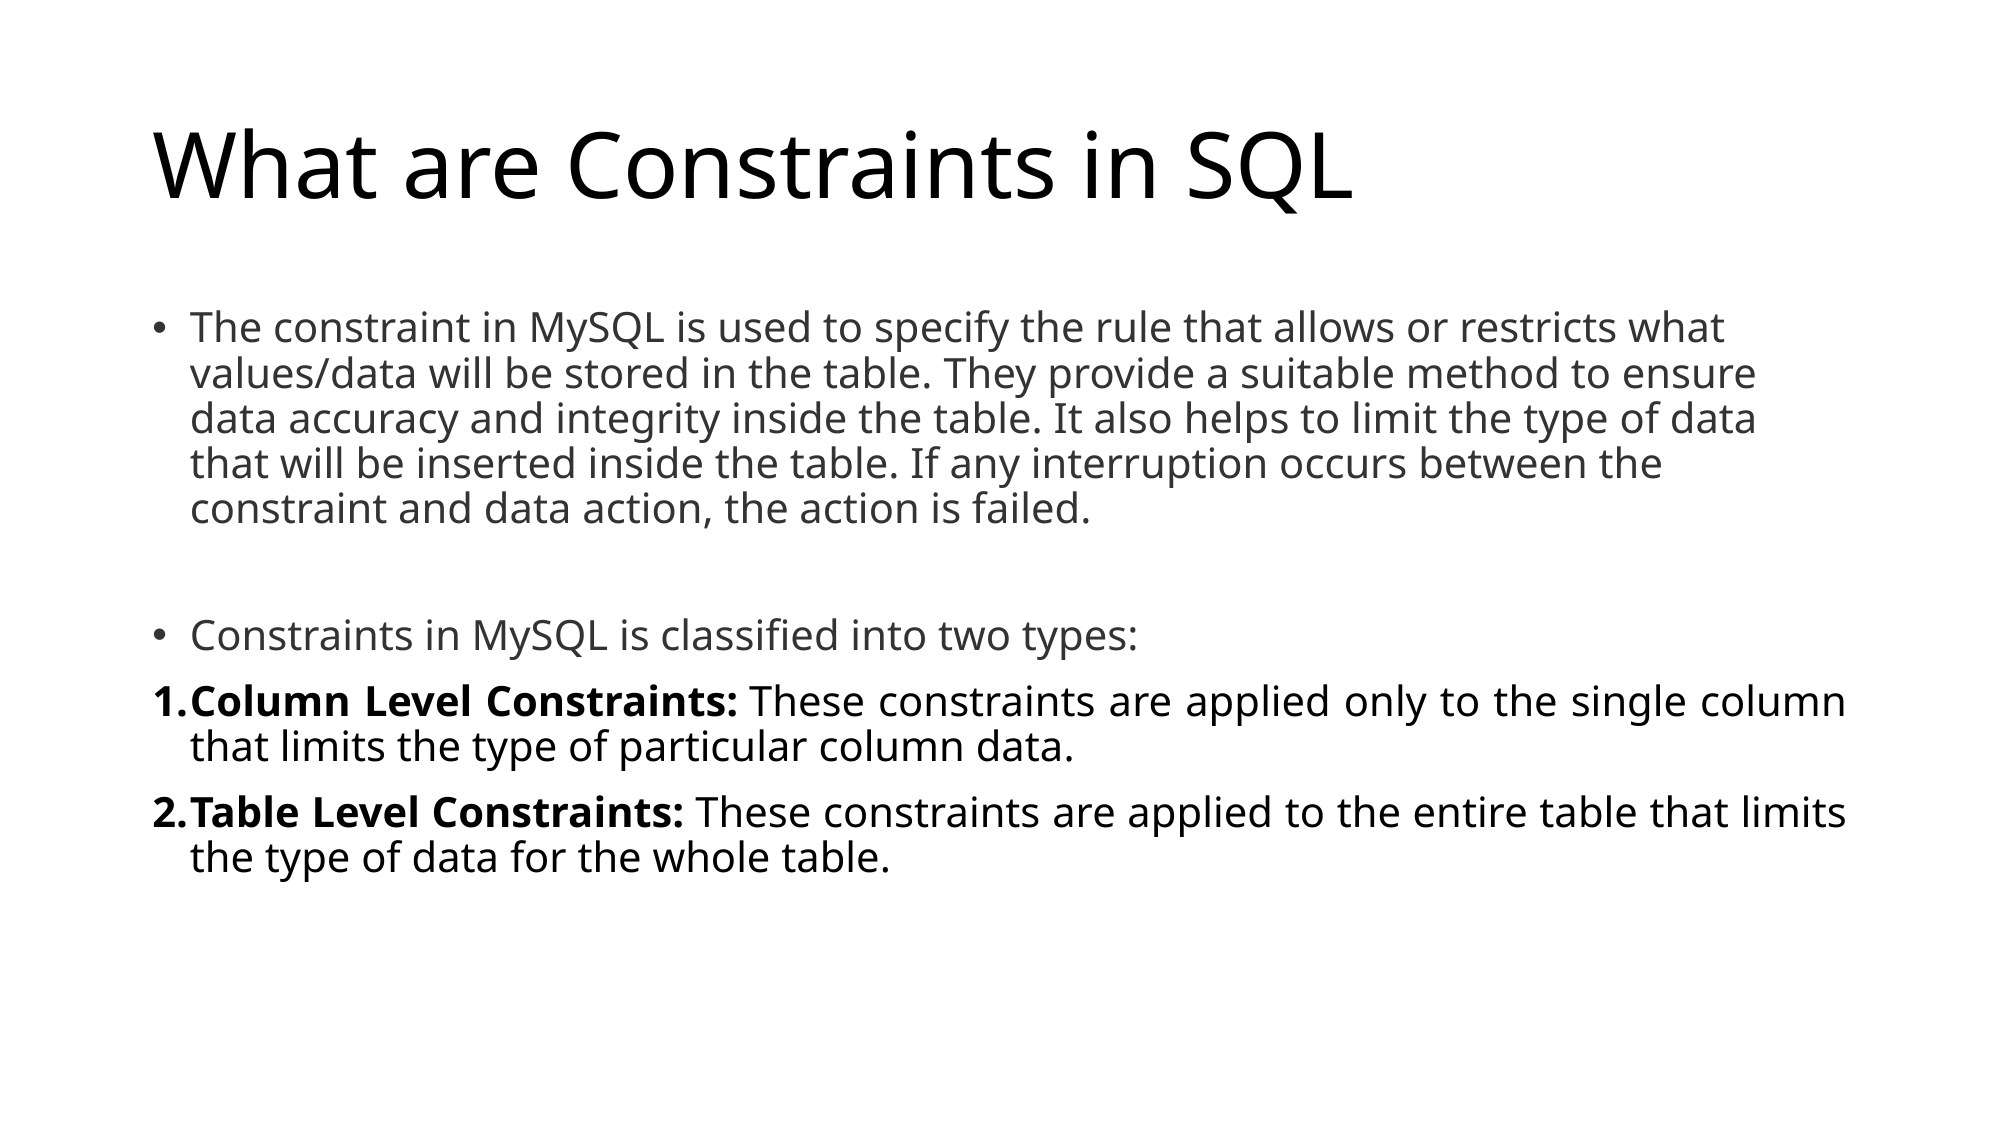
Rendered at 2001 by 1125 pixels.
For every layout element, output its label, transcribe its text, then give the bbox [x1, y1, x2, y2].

title What are Constraints in SQL [137, 59, 1863, 278]
list The constraint in MySQL is used to specify the rule that allows or restricts what values/data will be stored in the table. They provide a suitable method to ensure data accuracy and integrity inside the table. It also helps to limit the type of data that will be inserted inside the table. If any interruption occurs between the constraint and data action, the action is failed. Constraints in MySQL is classified into two types: Column Level Constraints: These constraints are applied only to the single column that limits the type of particular column data. Table Level Constraints: These constraints are applied to the entire table that limits the type of data for the whole table. [137, 299, 1863, 1014]
